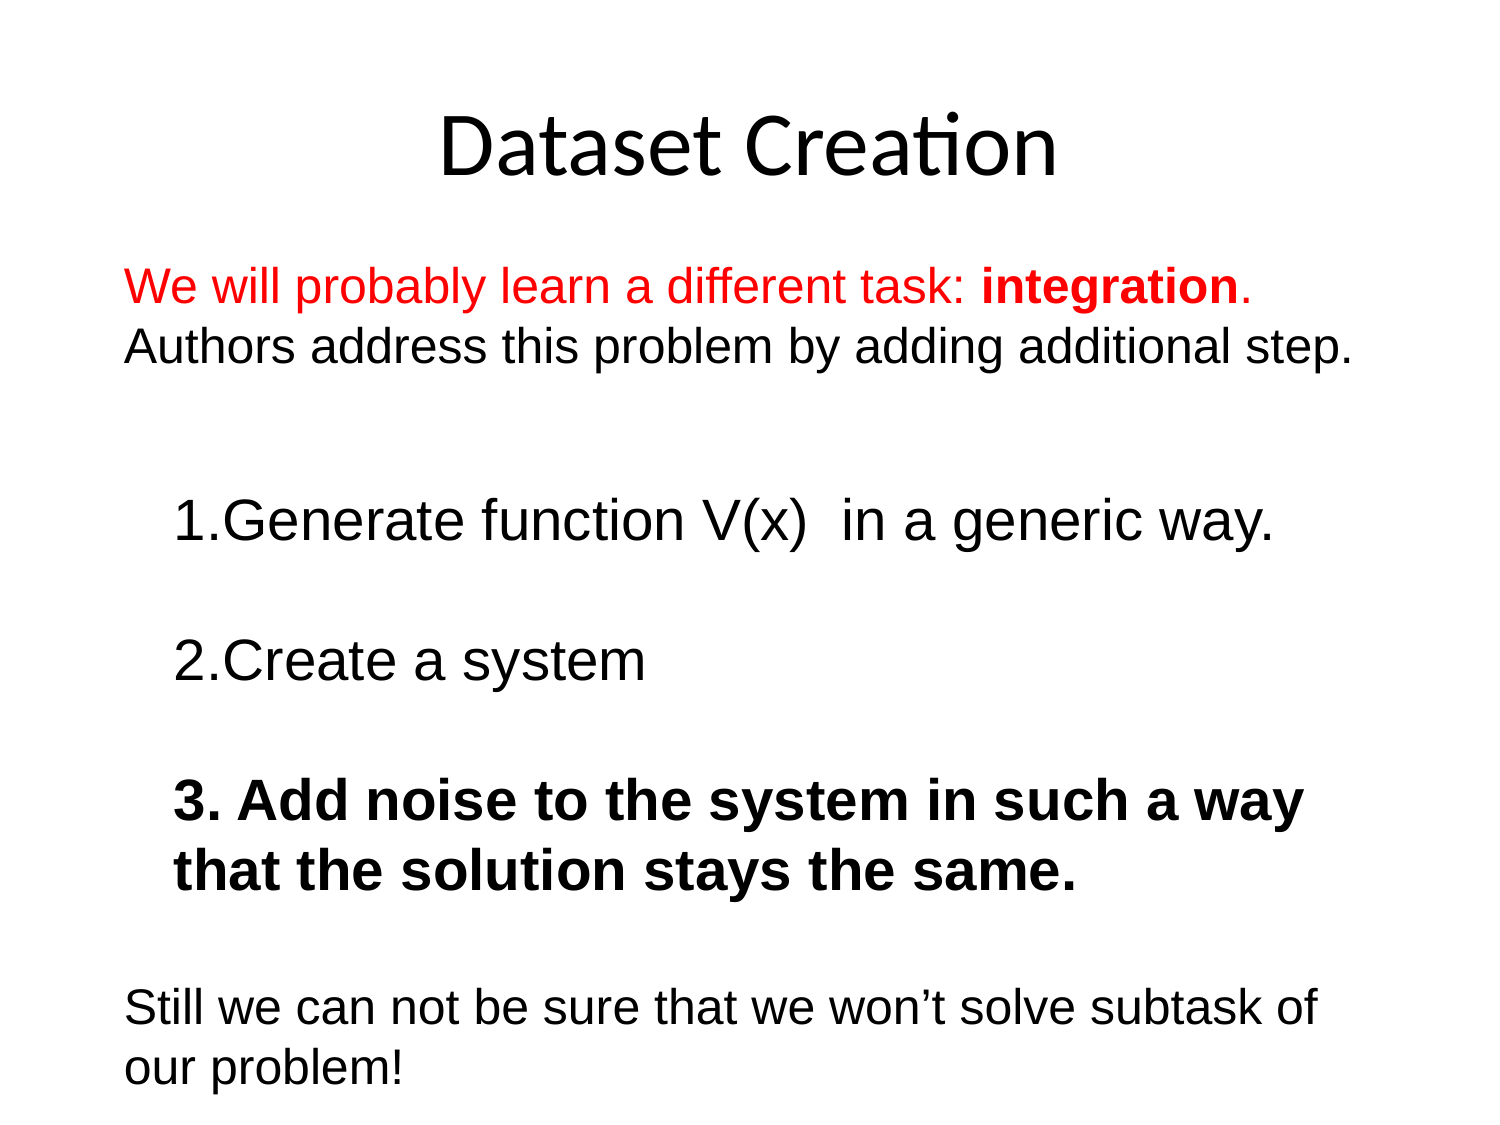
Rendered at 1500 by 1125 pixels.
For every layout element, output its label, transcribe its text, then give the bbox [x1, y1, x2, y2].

text_box Still we can not be sure that we won’t solve subtask of our problem! [109, 967, 1391, 1103]
text_box We will probably learn a different task: integration. Authors address this problem by adding additional step. [109, 246, 1391, 381]
title Dataset Creation [75, 45, 1425, 233]
